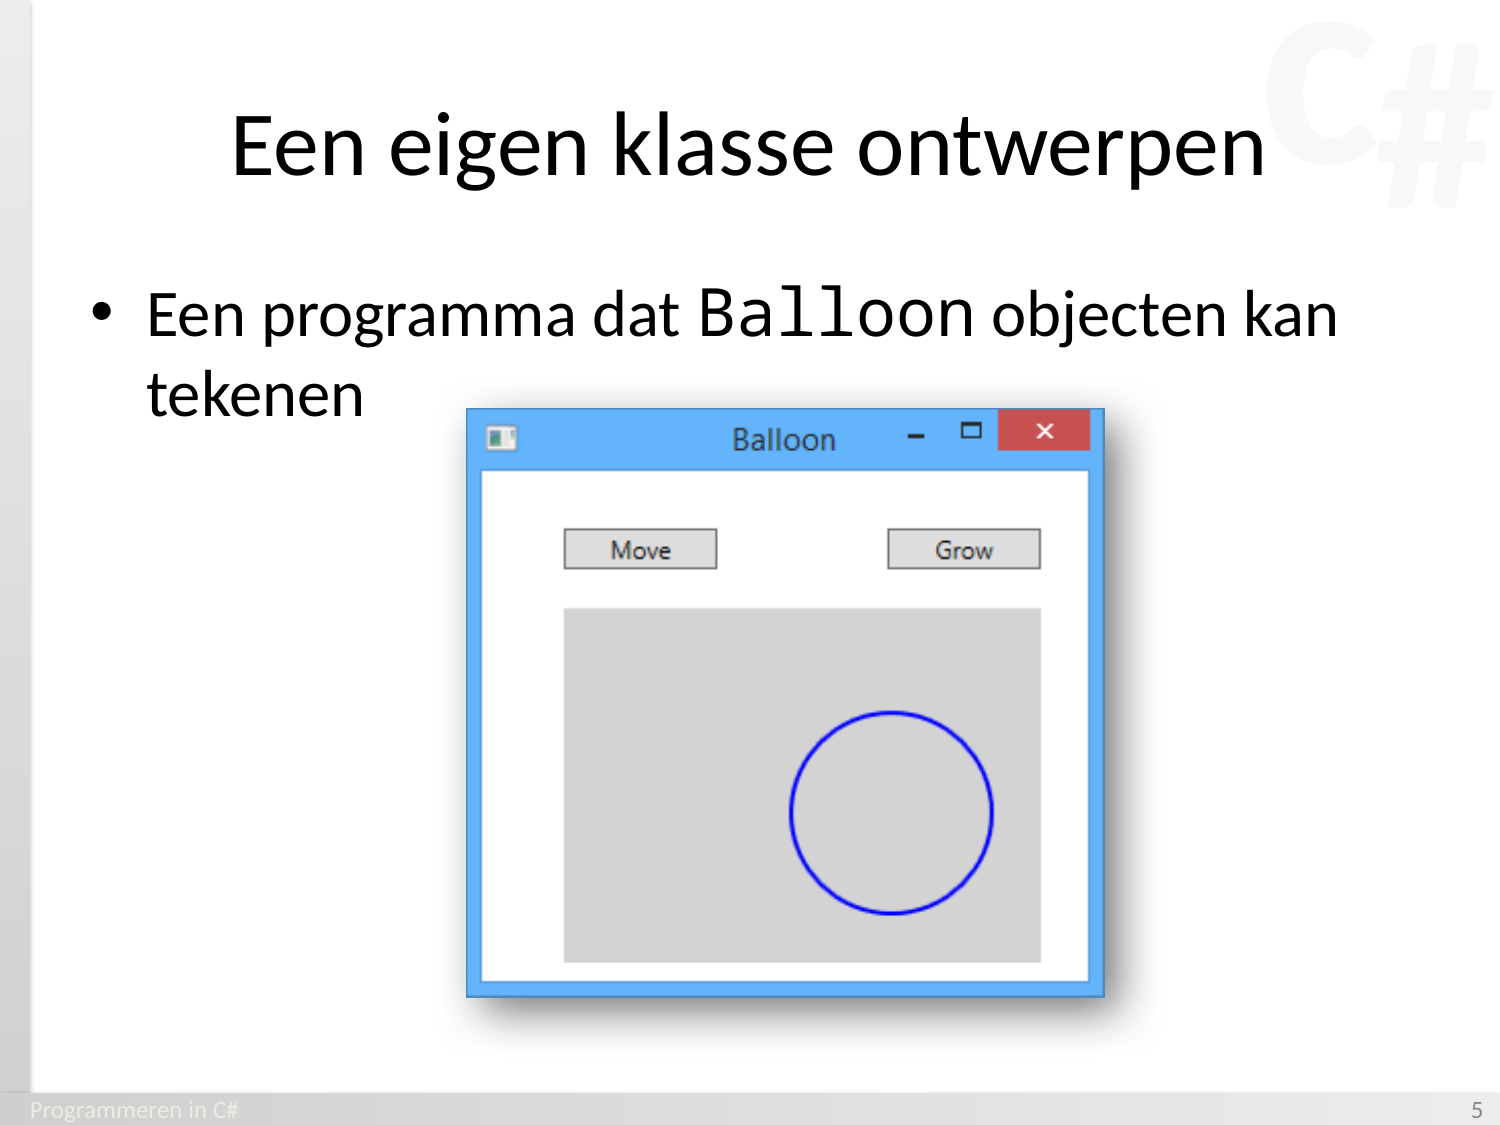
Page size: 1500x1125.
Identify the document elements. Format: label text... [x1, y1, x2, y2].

footer Programmeren in C# [0, 1078, 372, 1125]
list Een programma dat Balloon objecten kan tekenen [75, 262, 1425, 1005]
slide_number ‹#› [1148, 1078, 1499, 1125]
picture [466, 408, 1105, 998]
title Een eigen klasse ontwerpen [75, 45, 1425, 233]
